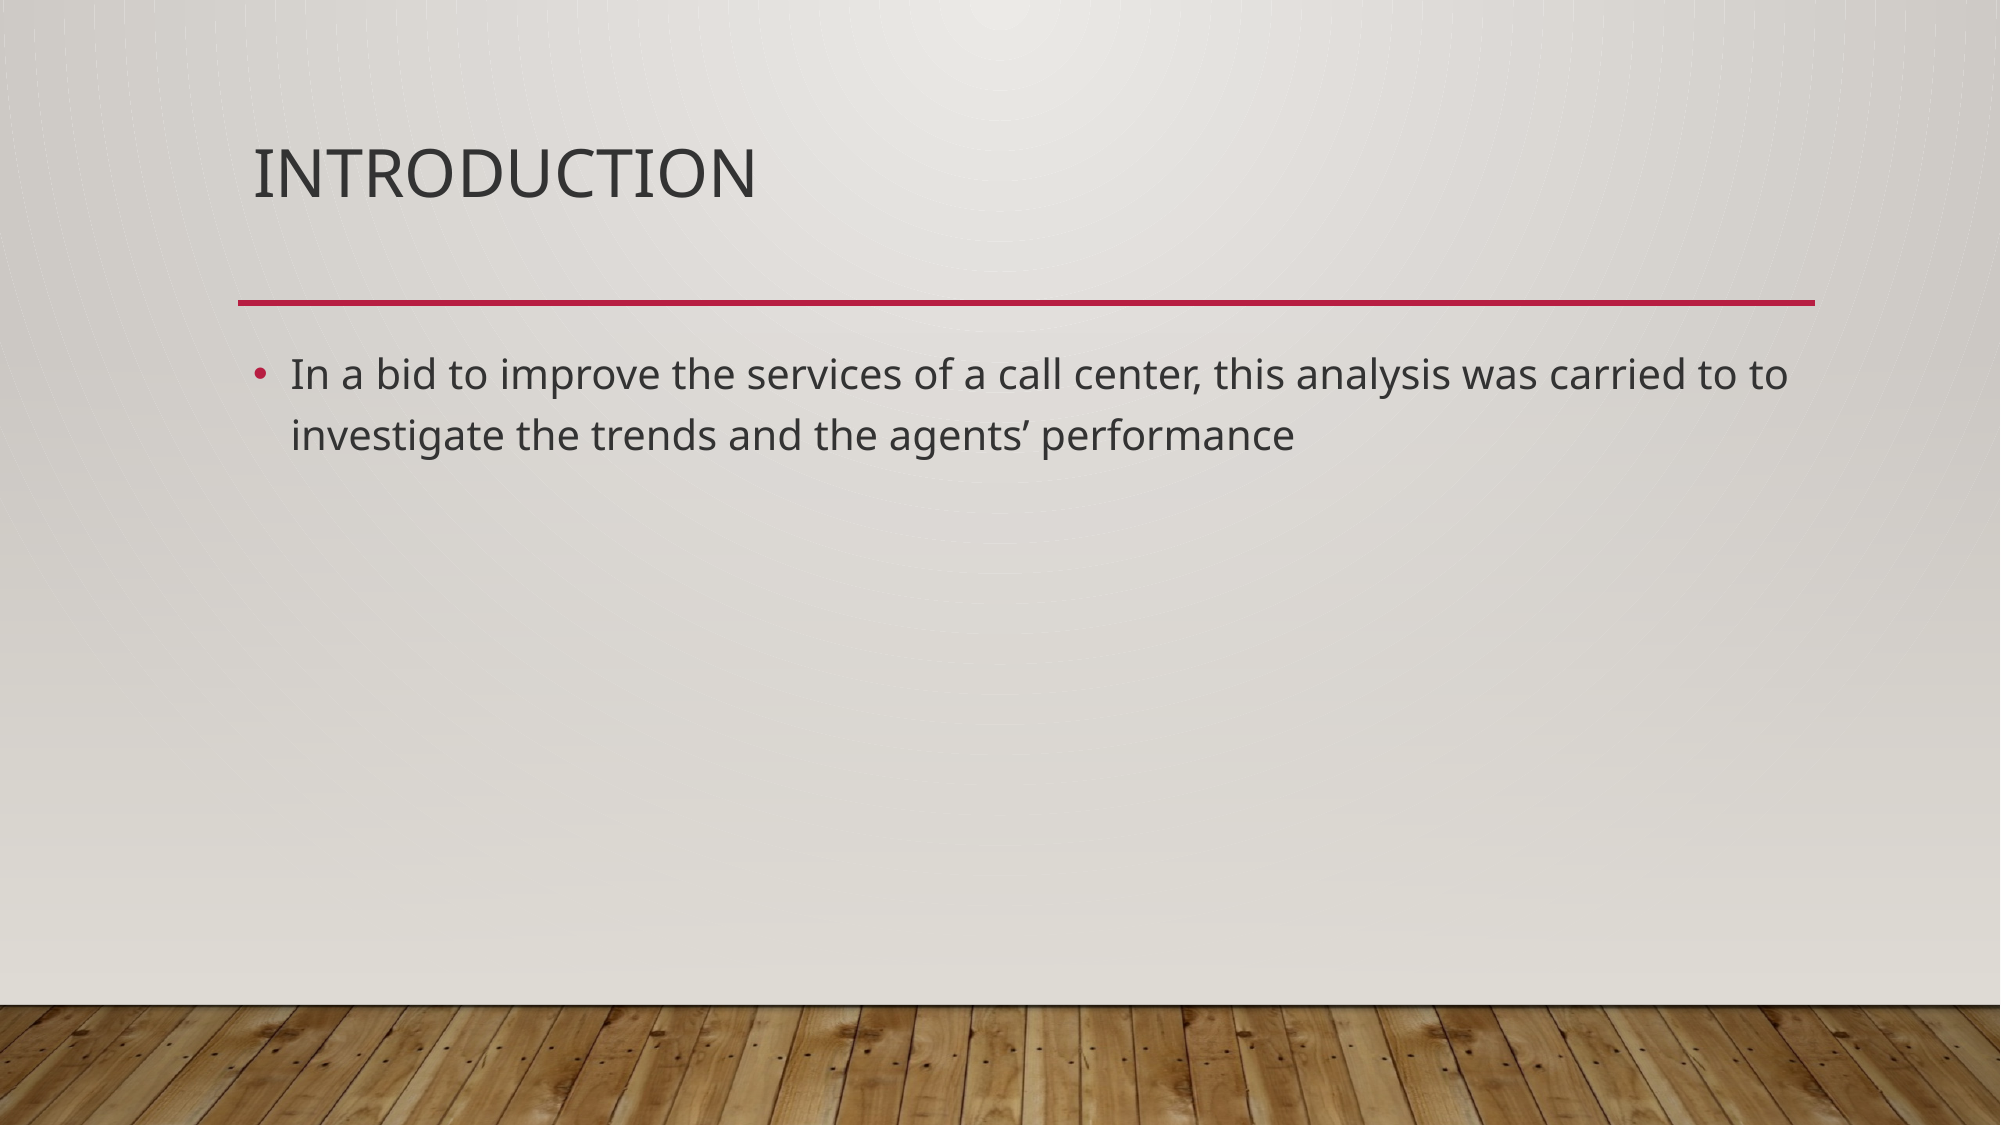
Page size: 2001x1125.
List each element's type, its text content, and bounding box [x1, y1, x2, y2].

list In a bid to improve the services of a call center, this analysis was carried to to investigate the trends and the agents’ performance [238, 330, 1814, 897]
picture [0, 1005, 2000, 1125]
title iNTRODUCTION [238, 131, 1814, 305]
